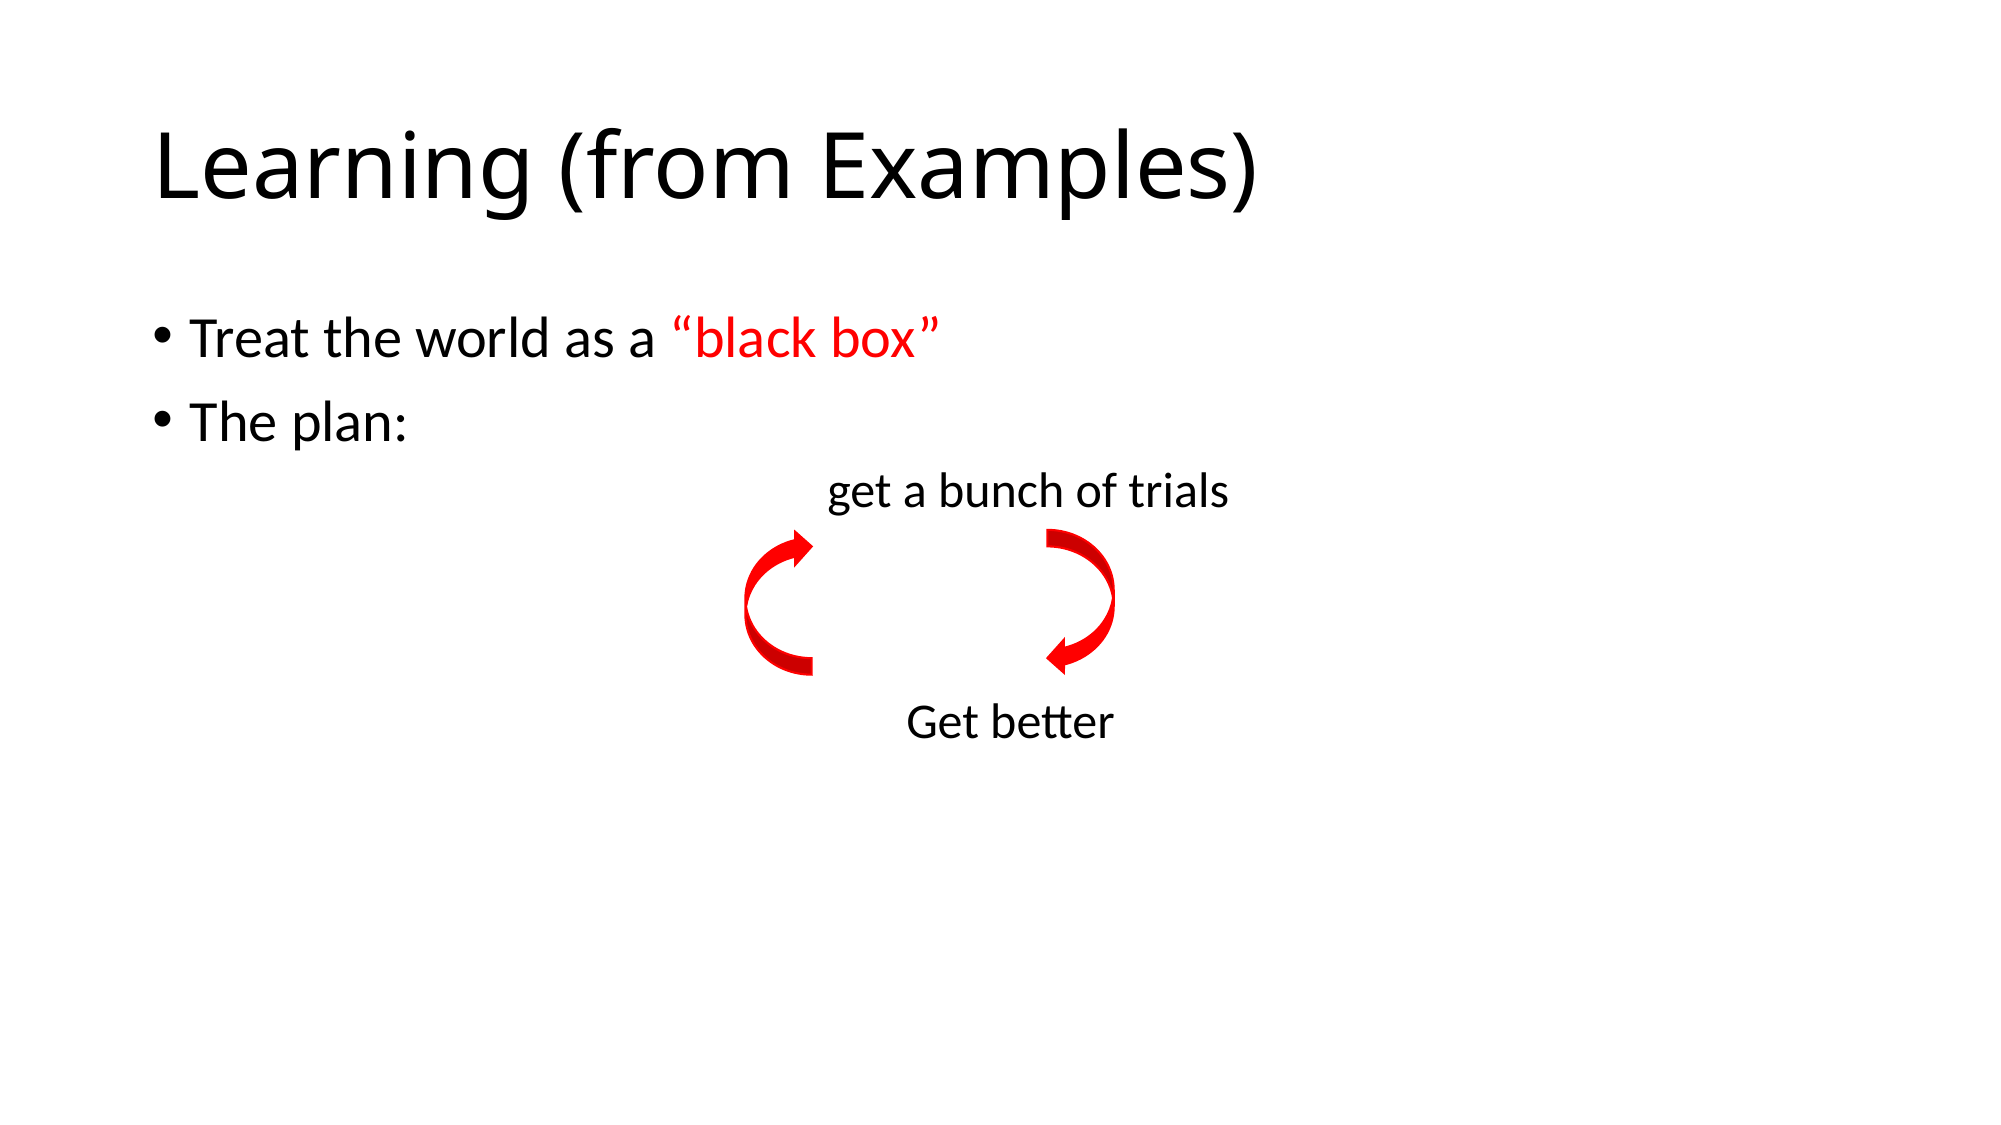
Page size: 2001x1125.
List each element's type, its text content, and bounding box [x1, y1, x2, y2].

list Treat the world as a “black box” The plan: get a bunch of trials Get better [137, 299, 1863, 1014]
text_box [1045, 528, 1115, 676]
text_box [744, 529, 814, 676]
title Learning (from Examples) [137, 59, 1863, 278]
